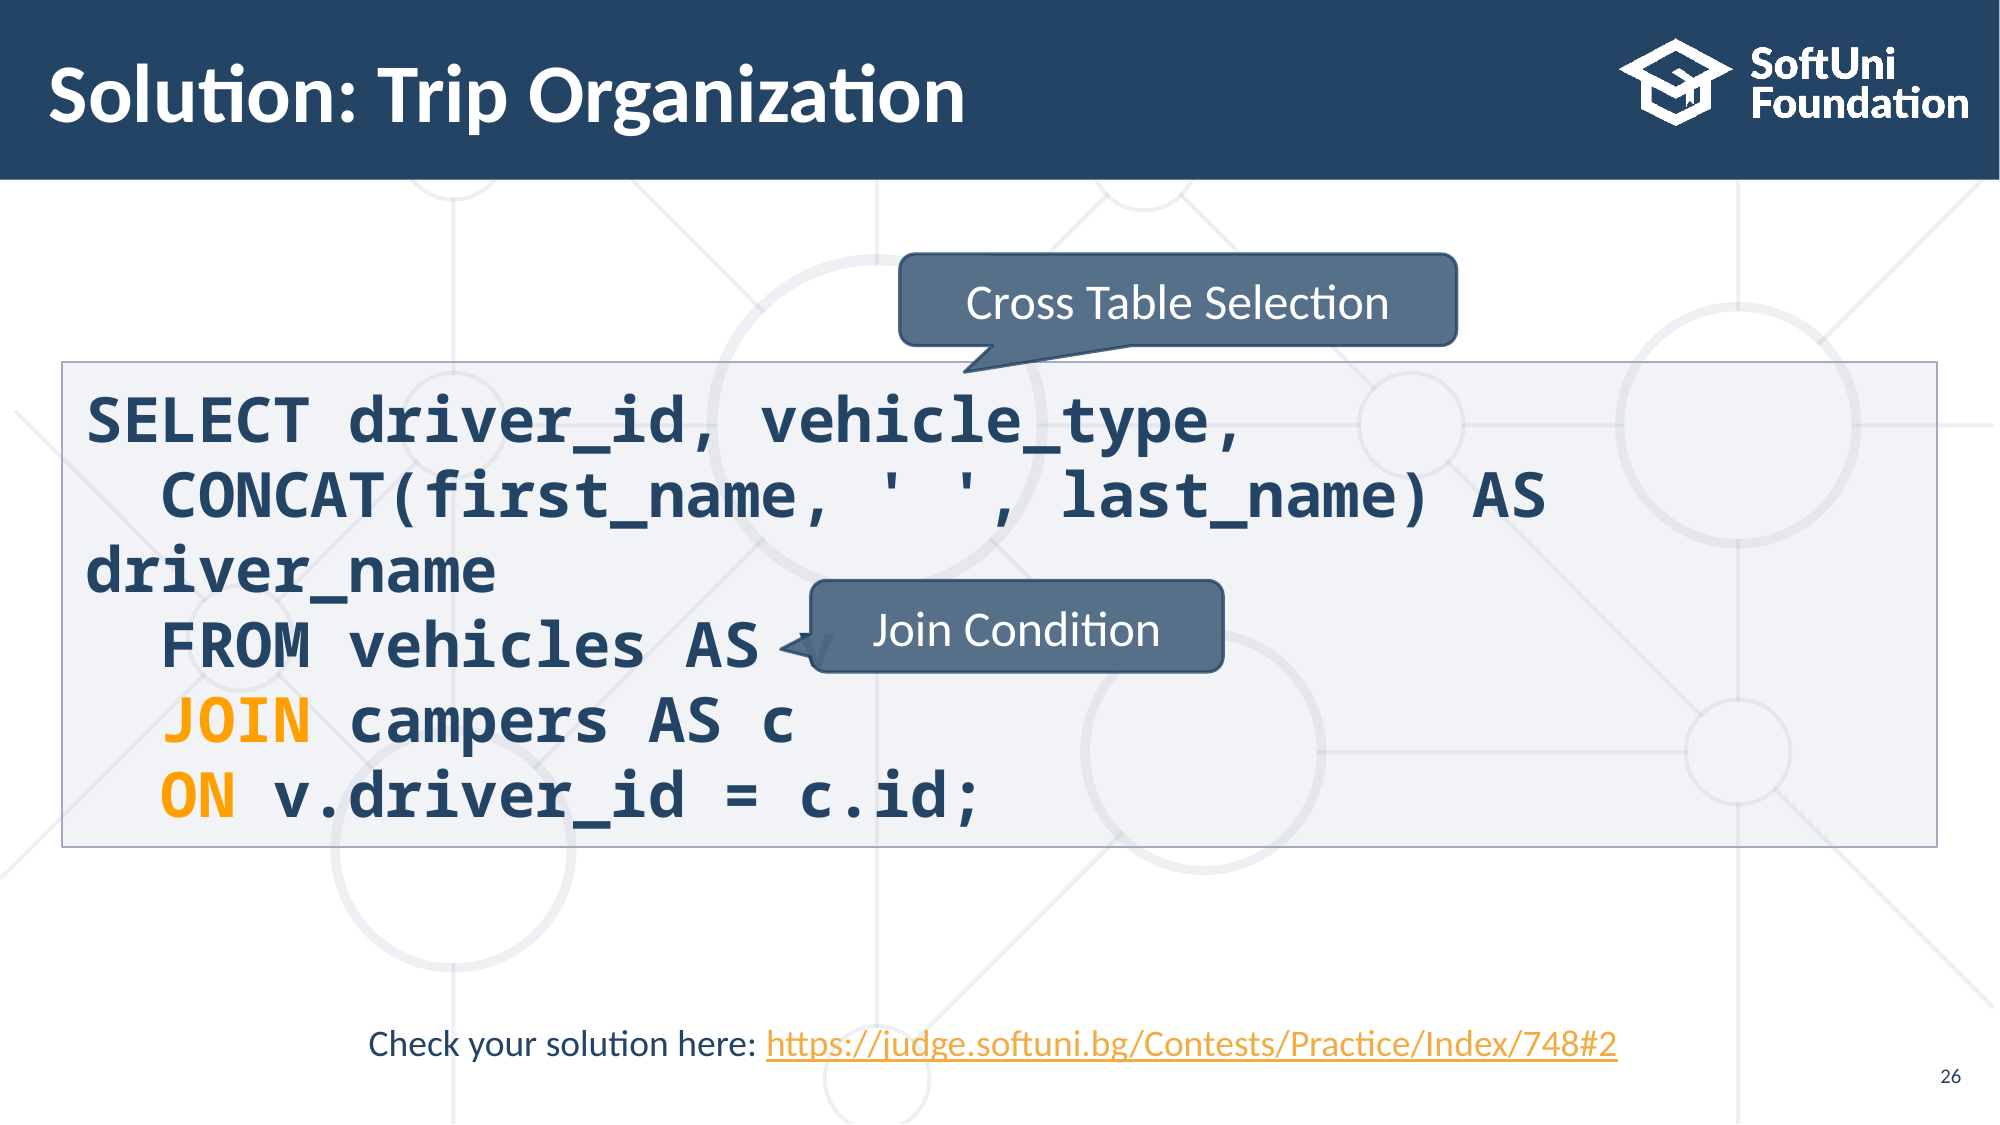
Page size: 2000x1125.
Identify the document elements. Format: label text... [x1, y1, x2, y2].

text_box SELECT driver_id, vehicle_type, CONCAT(first_name, ' ', last_name) AS driver_name FROM vehicles AS v JOIN campers AS c ON v.driver_id = c.id; [62, 362, 1938, 848]
text_box Check your solution here: https://judge.softuni.bg/Contests/Practice/Index/748#2 [124, 1011, 1863, 1072]
slide_number 26 [1896, 1049, 1968, 1101]
text_box Join Condition [778, 578, 1226, 675]
text_box Cross Table Selection [897, 251, 1459, 375]
picture [1618, 38, 1968, 126]
title Solution: Trip Organization [31, 16, 1591, 162]
